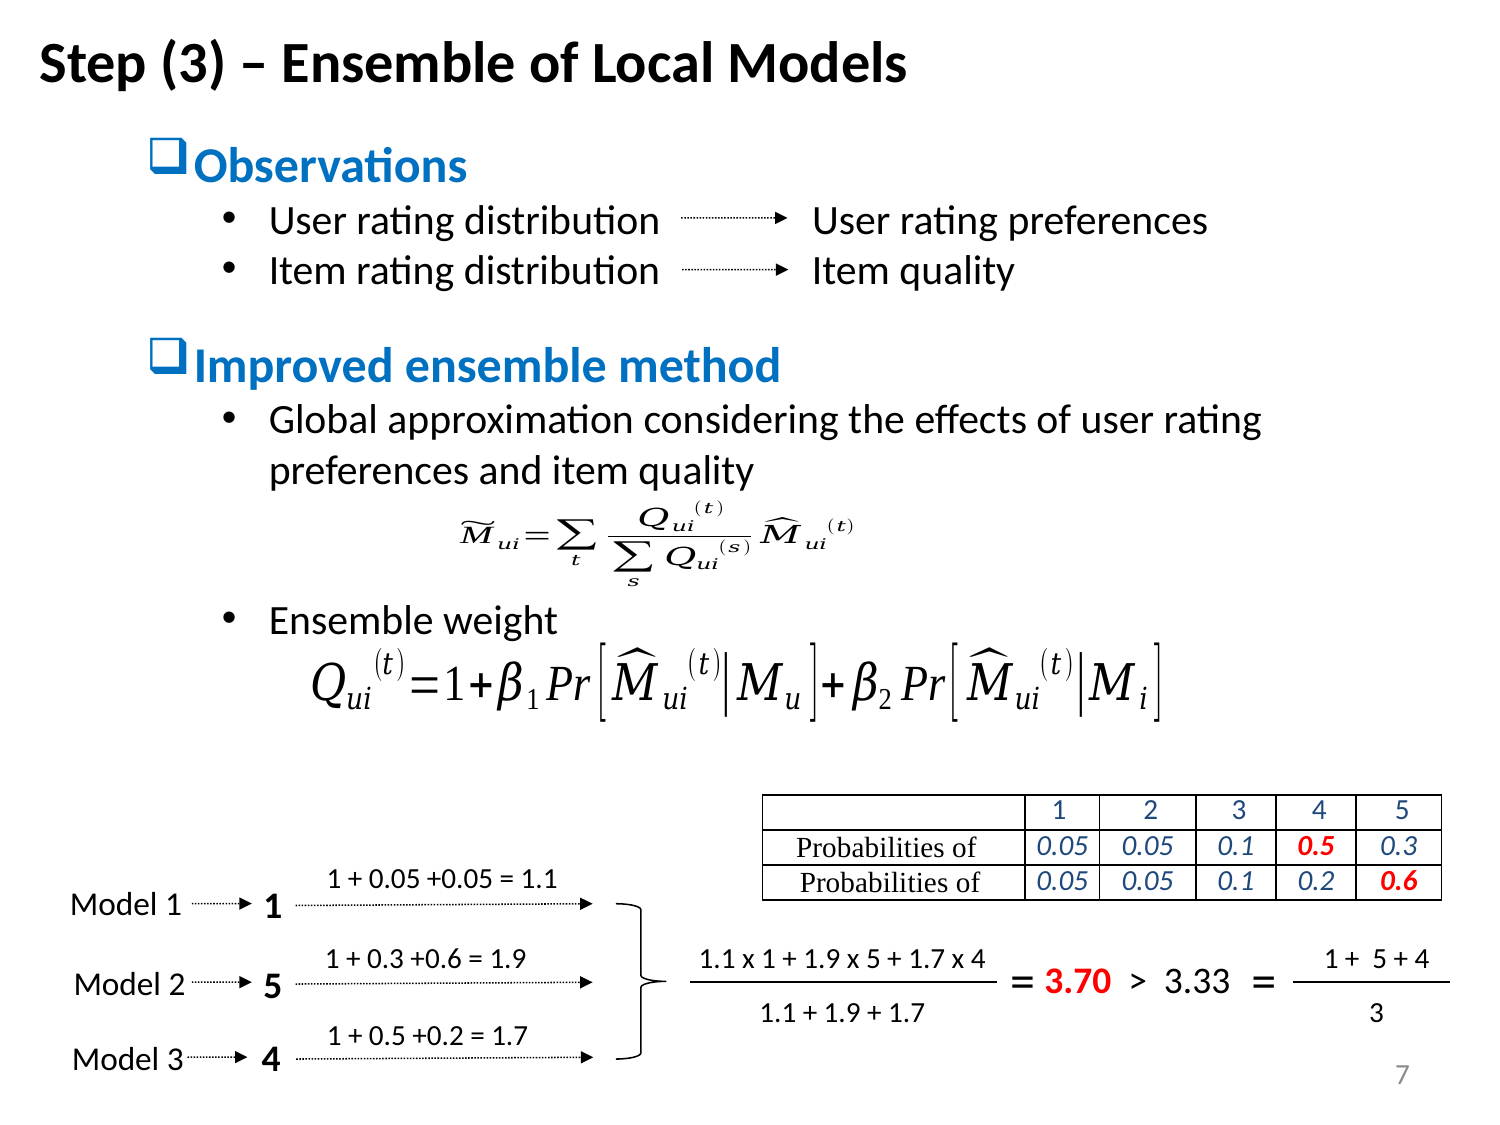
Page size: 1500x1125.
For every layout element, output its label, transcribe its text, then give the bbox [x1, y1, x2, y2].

text_box 1 + 5 + 4 [1307, 932, 1446, 981]
text_box Observations User rating distribution User rating preferences Item rating distribution Item quality Improved ensemble method Global approximation considering the effects of user rating preferences and item quality Ensemble weight [132, 125, 1325, 650]
text_box [578, 897, 593, 910]
text_box [239, 897, 252, 910]
text_box 4 [230, 1026, 312, 1087]
text_box 5 [231, 953, 314, 1014]
text_box [615, 902, 667, 1060]
slide_number 7 [1074, 1042, 1425, 1103]
text_box 1 + 0.5 +0.2 = 1.7 [292, 1009, 564, 1059]
text_box 3 [1341, 990, 1412, 1036]
text_box Model 3 [57, 1030, 214, 1085]
text_box [578, 976, 593, 989]
text_box Model 1 [55, 874, 212, 930]
text_box 1.1 x 1 + 1.9 x 5 + 1.7 x 4 [679, 932, 1005, 982]
text_box = [1231, 940, 1296, 1016]
text_box 1 [231, 873, 314, 934]
text_box 3.70 > 3.33 [1029, 948, 1231, 1008]
text_box [773, 211, 788, 225]
text_box [774, 263, 789, 276]
text_box 1 + 0.05 +0.05 = 1.1 [311, 851, 574, 902]
text_box Model 2 [58, 954, 216, 1010]
text_box = [990, 940, 1055, 1016]
text_box [235, 1050, 248, 1064]
text_box 1.1 + 1.9 + 1.7 [711, 990, 974, 1036]
text_box Step (3) – Ensemble of Local Models [24, 16, 1064, 102]
text_box [579, 1051, 594, 1064]
text_box 1 + 0.3 +0.6 = 1.9 [294, 932, 557, 982]
text_box [239, 975, 252, 989]
